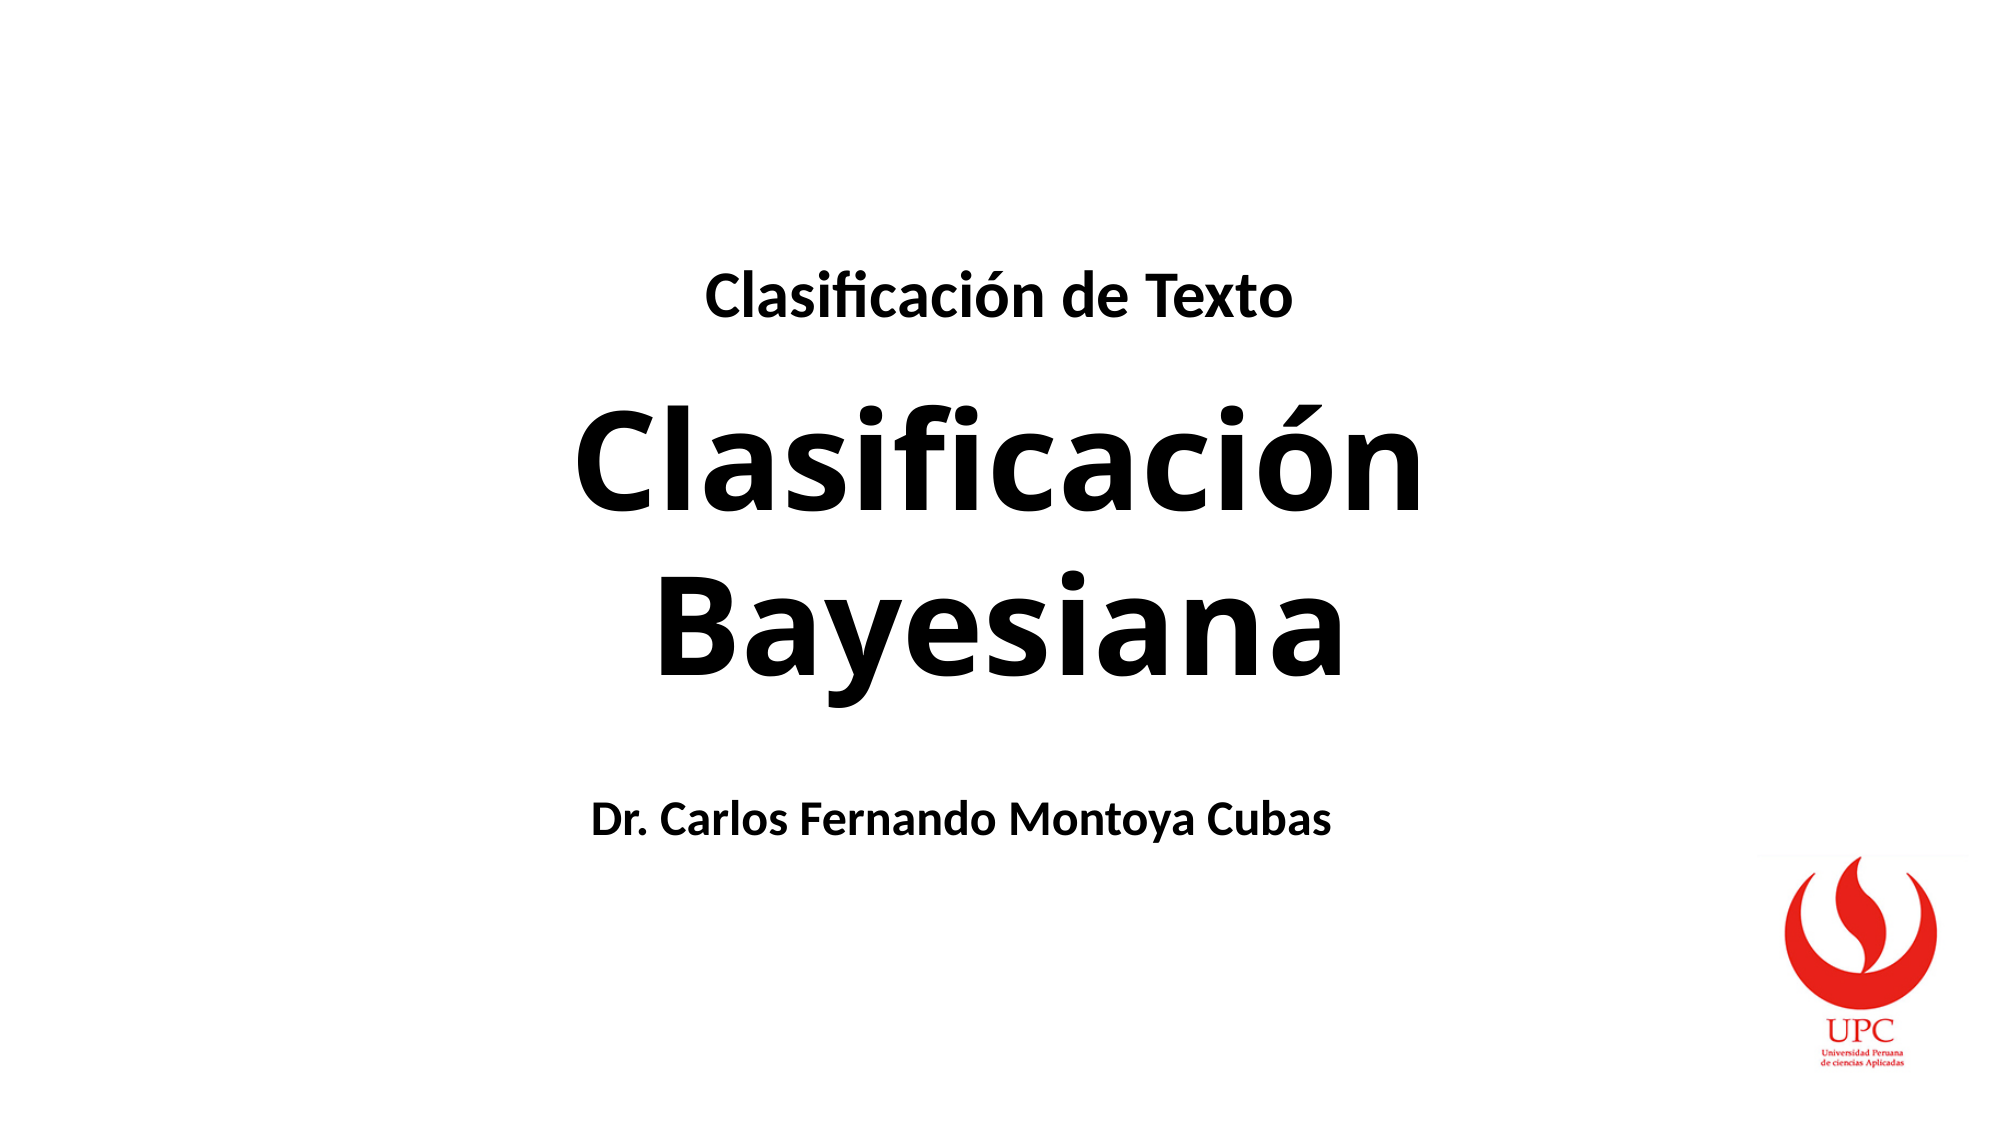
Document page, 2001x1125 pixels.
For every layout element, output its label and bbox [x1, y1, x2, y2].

picture [1753, 853, 1973, 1073]
text_box [297, 243, 1703, 854]
